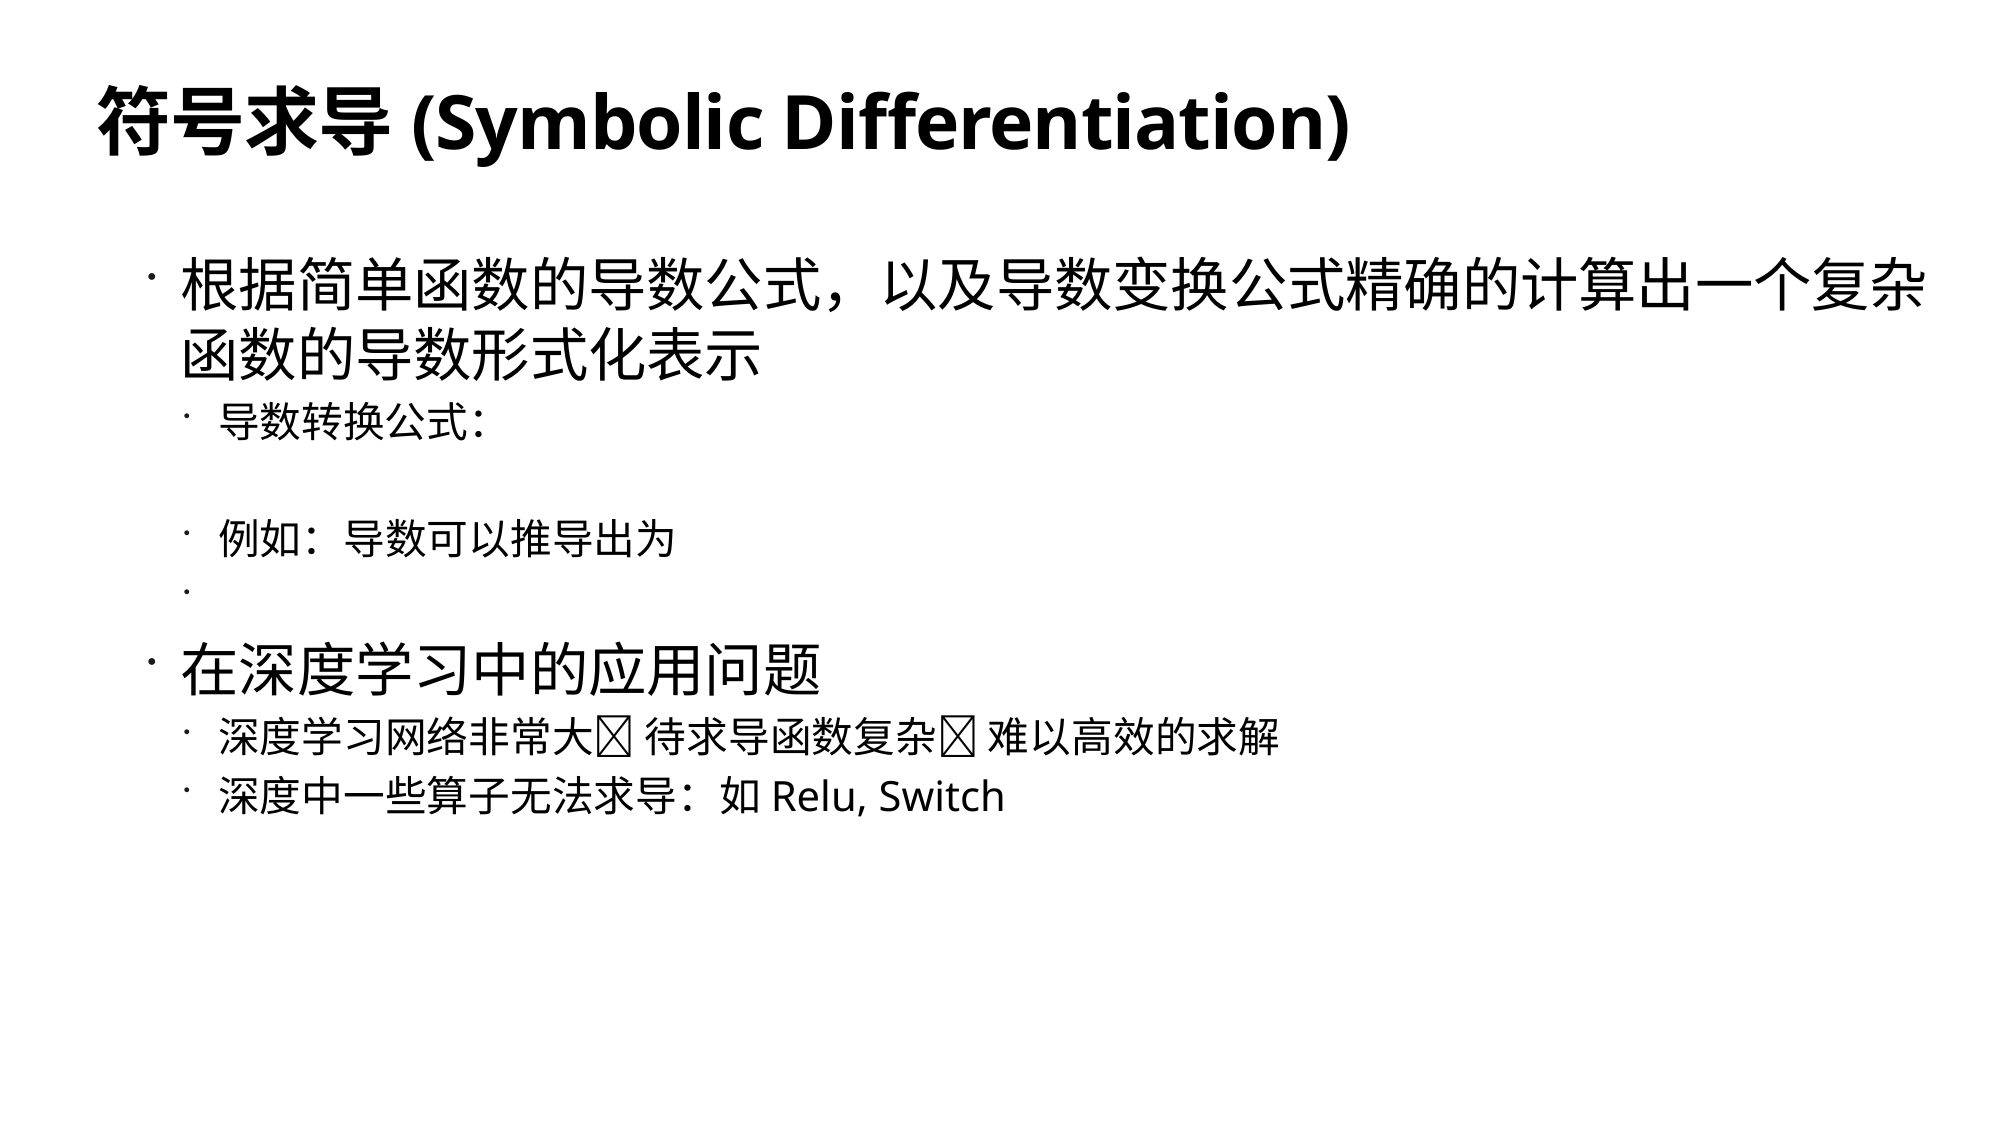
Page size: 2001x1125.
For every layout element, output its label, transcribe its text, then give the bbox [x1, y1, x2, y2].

title 符号求导(Symbolic Differentiation) [96, 75, 1904, 166]
